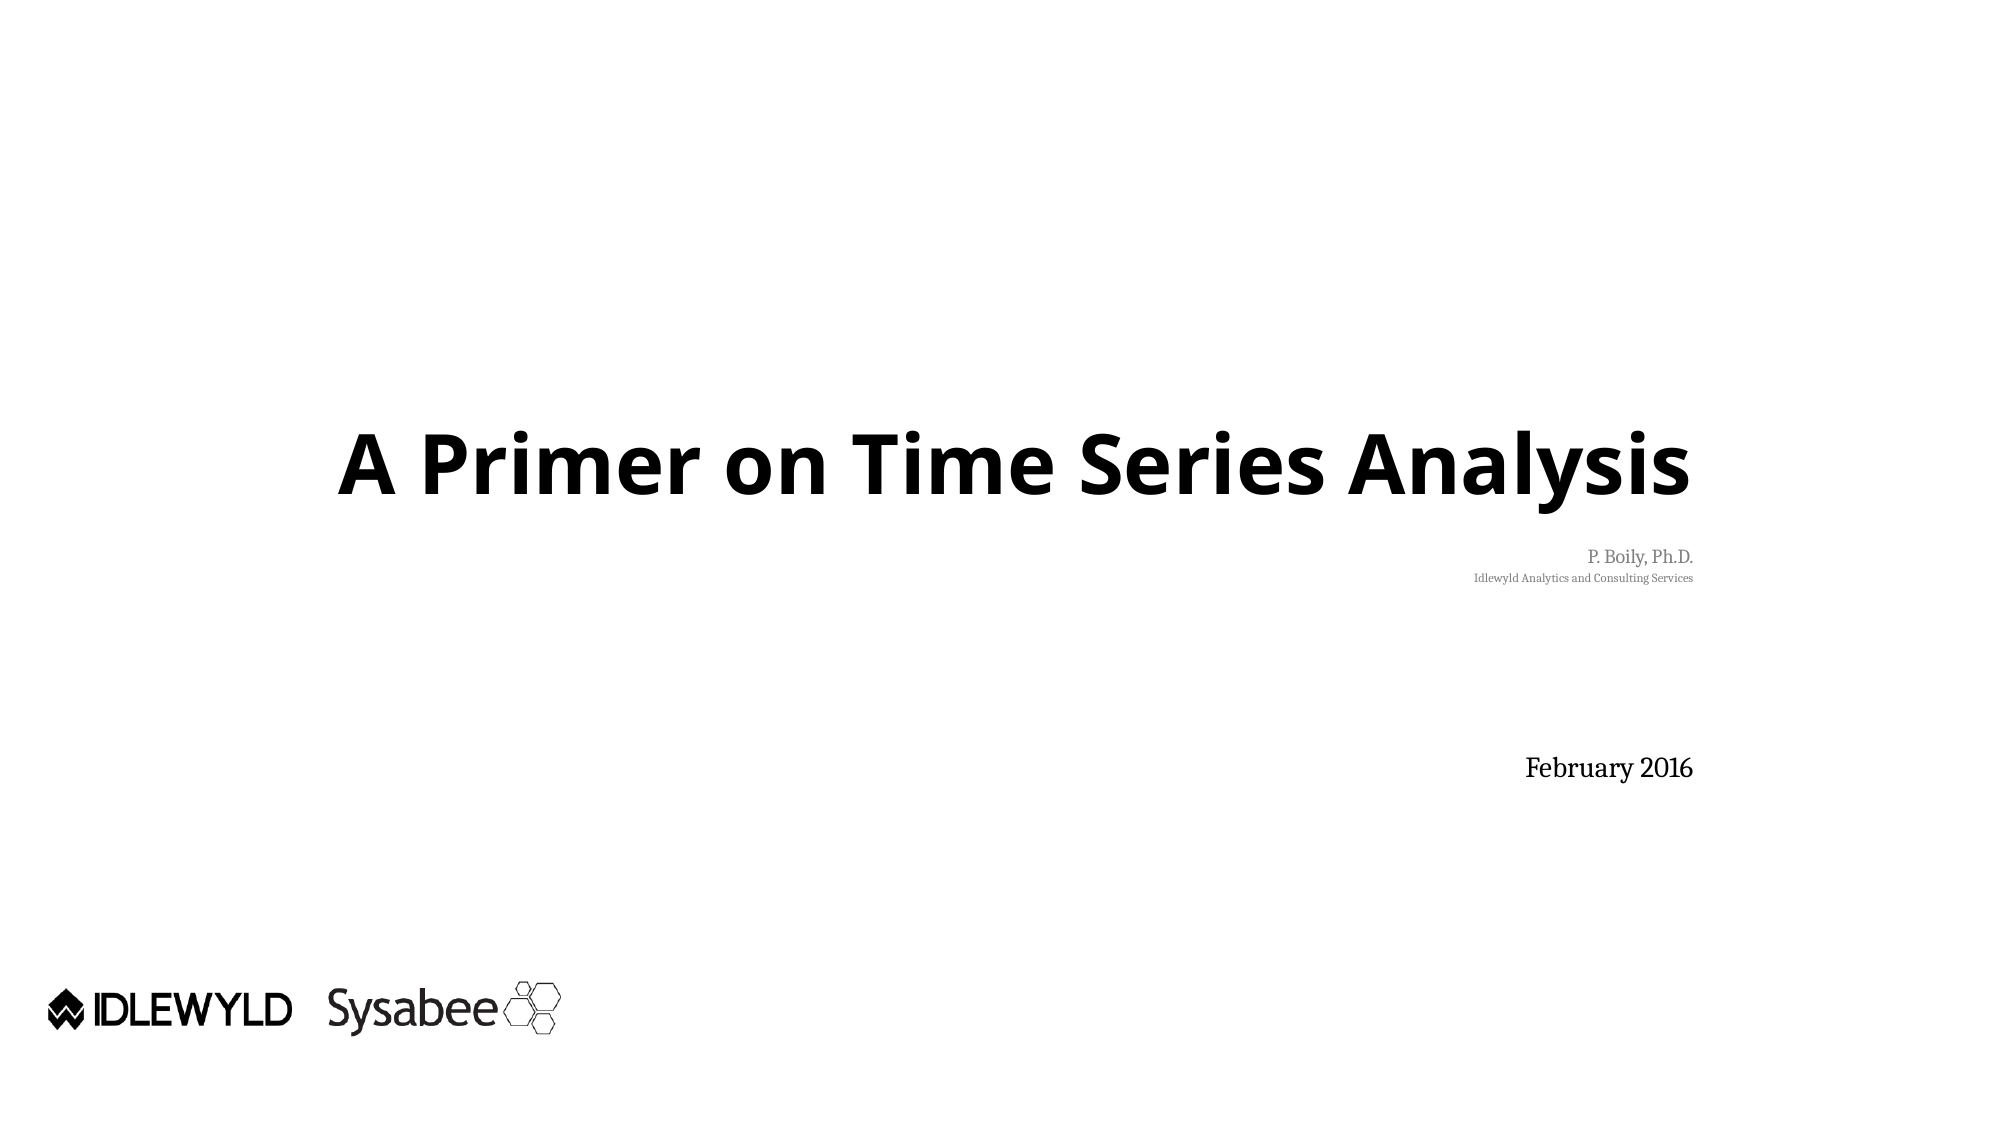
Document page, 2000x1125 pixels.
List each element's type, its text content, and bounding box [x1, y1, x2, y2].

picture [47, 988, 293, 1030]
text_box P. Boily, Ph.D. Idlewyld Analytics and Consulting Services [0, 535, 1709, 594]
text_box February 2016 [0, 741, 1709, 791]
picture [325, 980, 562, 1038]
title A Primer on Time Series Analysis [0, 248, 1709, 519]
